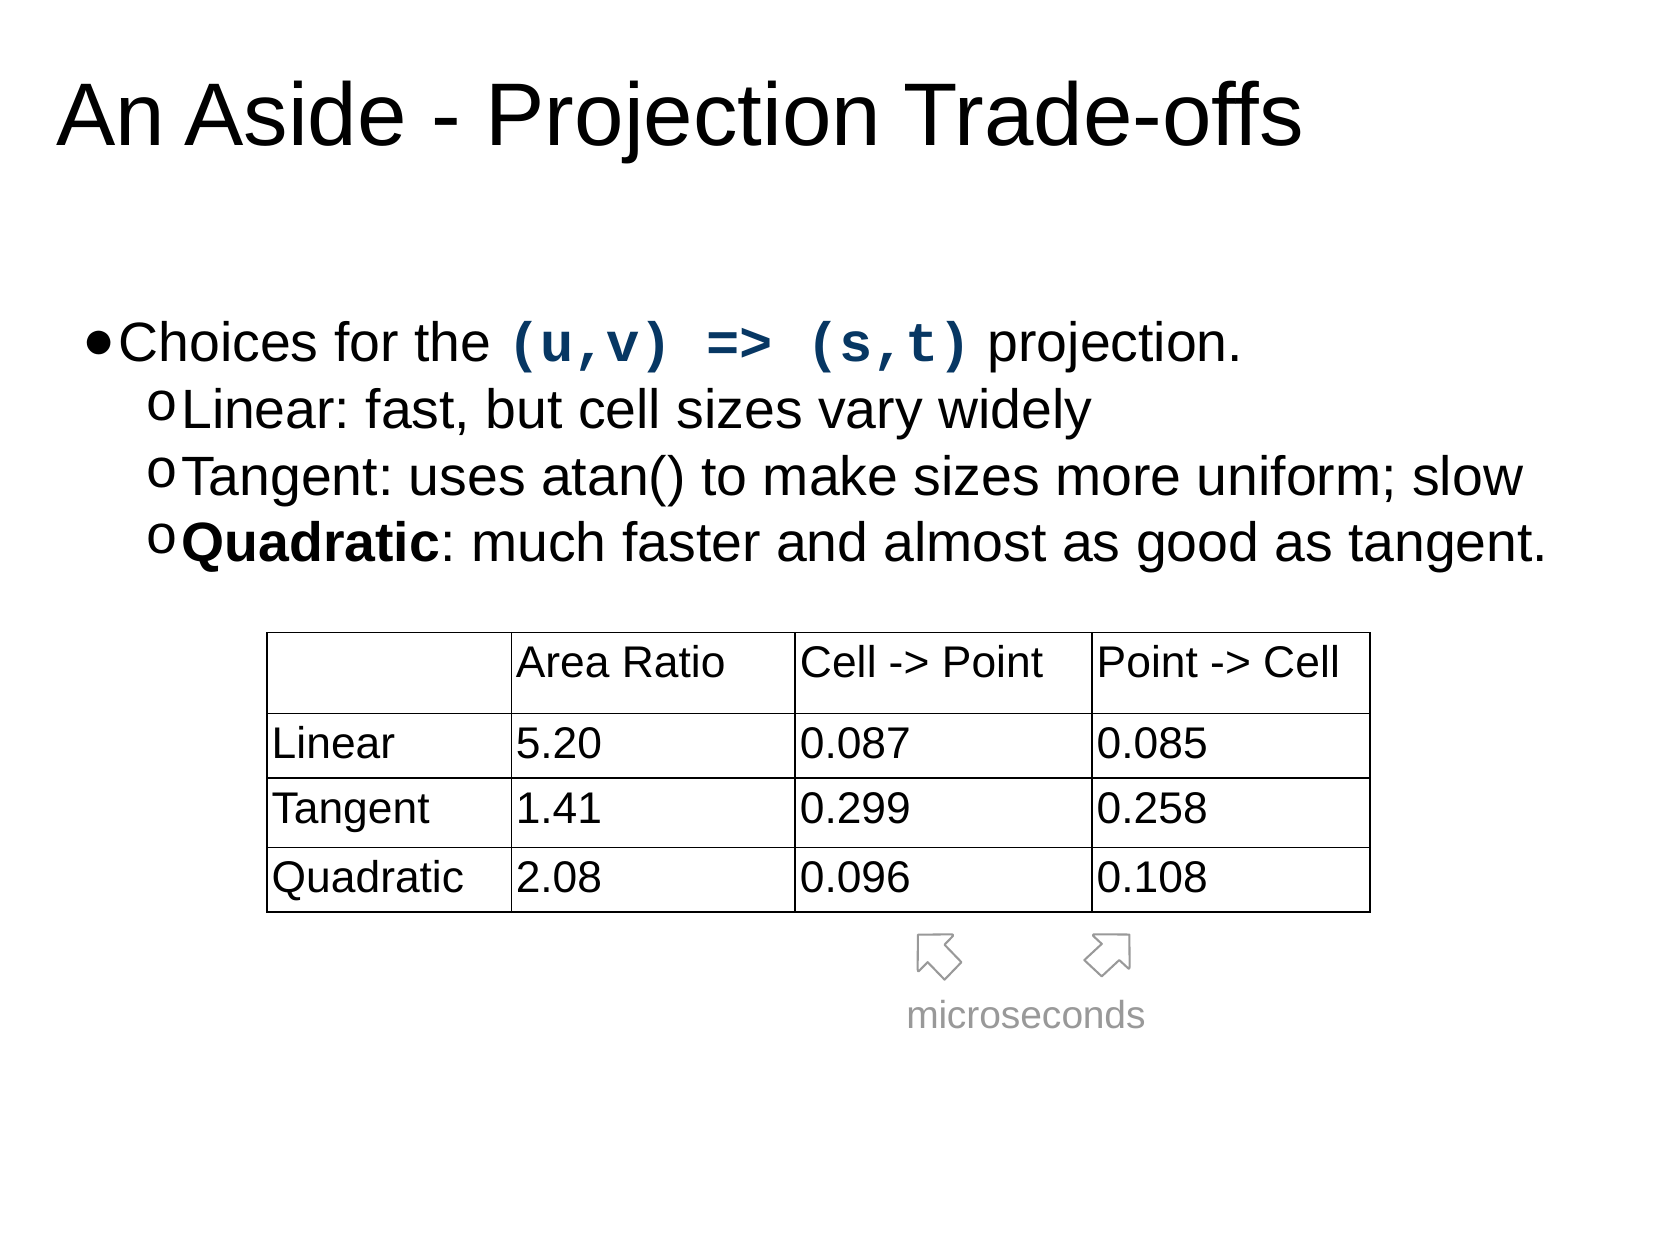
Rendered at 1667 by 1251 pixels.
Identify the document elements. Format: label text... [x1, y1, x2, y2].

table_header Point -> Cell [1093, 633, 1369, 713]
text_box [917, 934, 962, 980]
table_header [268, 633, 511, 713]
table_header Cell -> Point [796, 633, 1091, 713]
text_box [1084, 934, 1130, 977]
table_cell 0.085 [1093, 714, 1369, 777]
table_cell 0.087 [796, 714, 1091, 777]
table_cell Quadratic [268, 848, 511, 911]
table_cell 1.41 [512, 779, 794, 847]
text_box microseconds [900, 983, 1179, 1065]
table_cell 0.108 [1093, 848, 1369, 911]
table_cell Linear [268, 714, 511, 777]
table_cell 0.096 [796, 848, 1091, 911]
table_cell Tangent [268, 779, 511, 847]
table_cell 5.20 [512, 714, 794, 777]
list Choices for the (u,v) => (s,t) projection. Linear: fast, but cell sizes vary widely Tangent: uses atan() to make sizes more uniform; slow Quadratic: much faster and almost as good as tangent. [50, 300, 1630, 1213]
table_cell 2.08 [512, 848, 794, 911]
table_cell 0.258 [1093, 779, 1369, 847]
table_cell 0.299 [796, 779, 1091, 847]
table_header Area Ratio [512, 633, 794, 713]
title An Aside - Projection Trade-offs [50, 50, 1630, 213]
